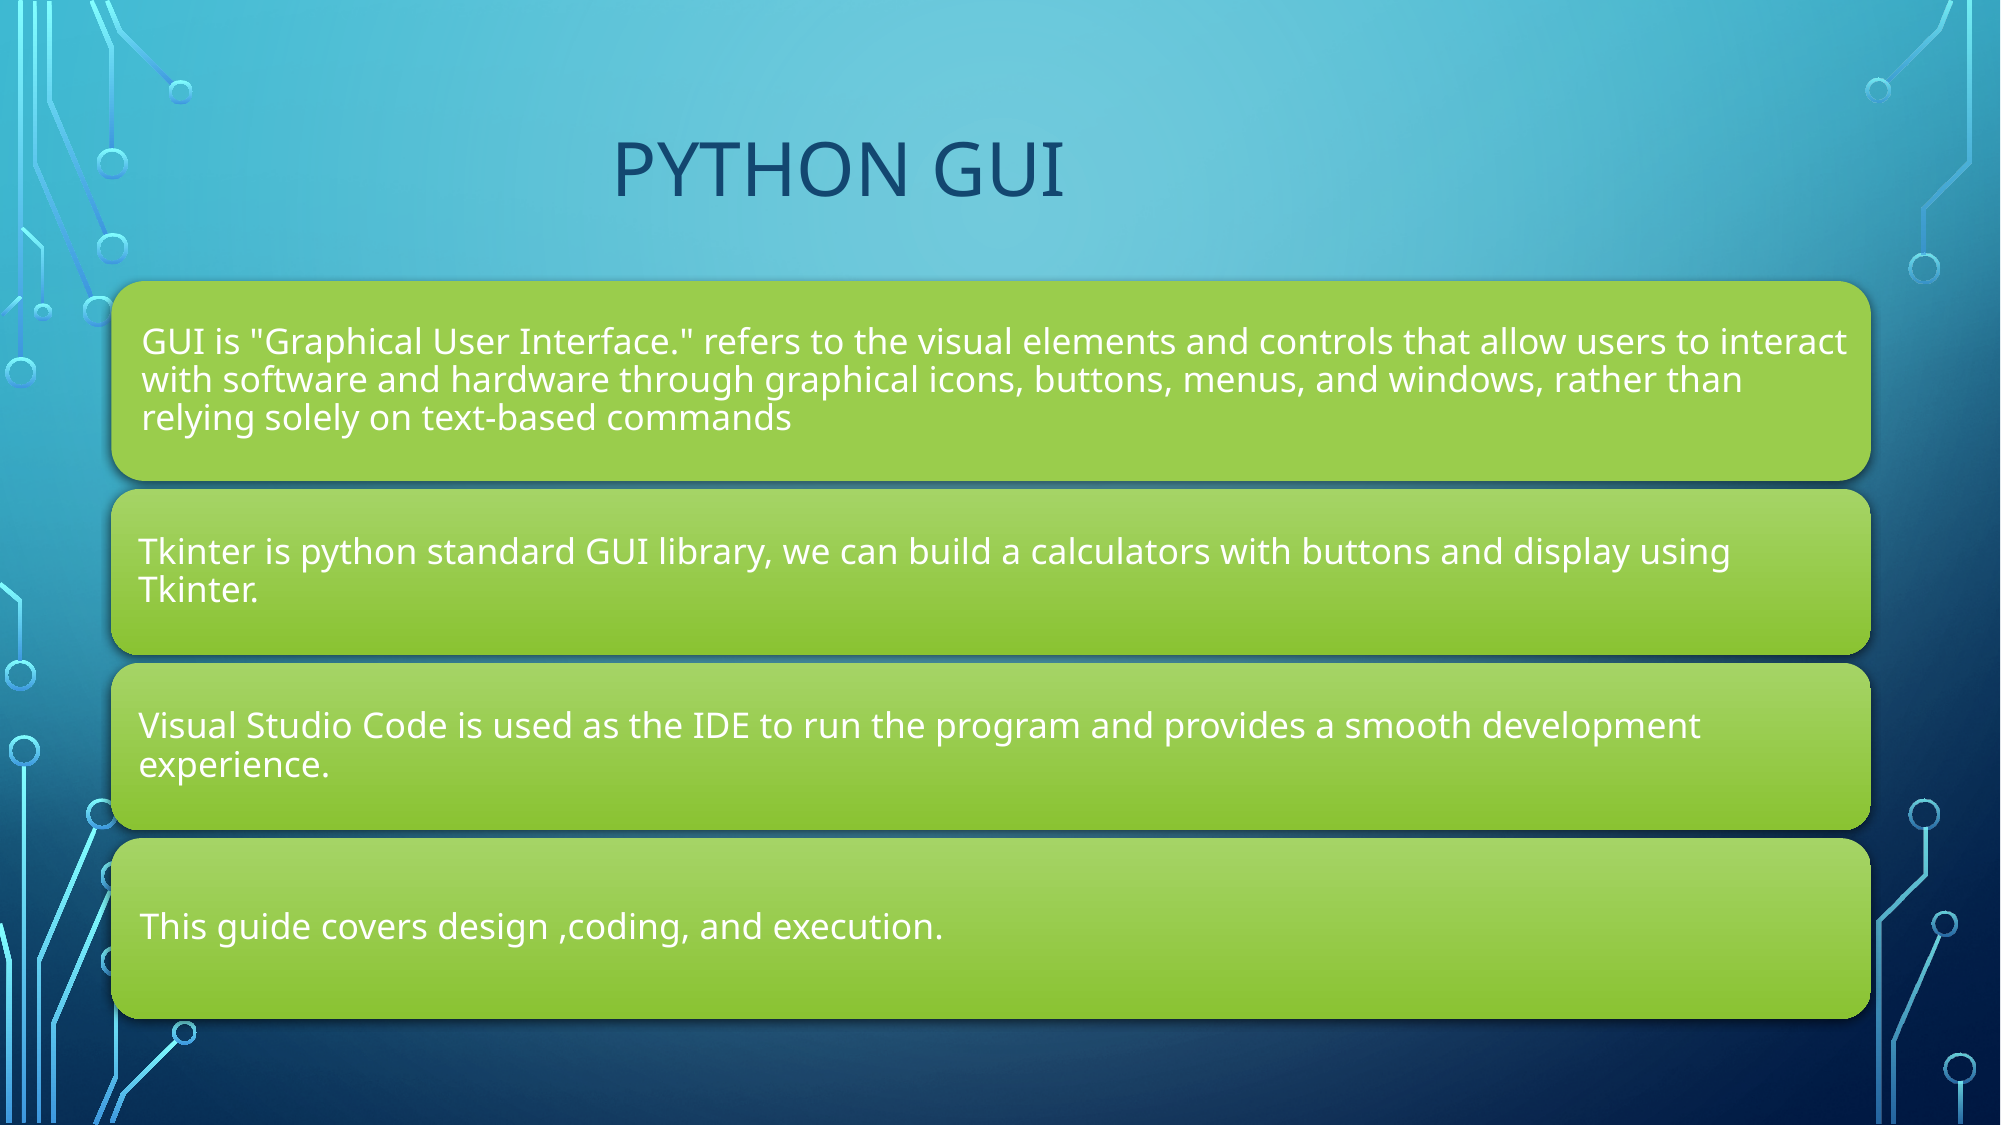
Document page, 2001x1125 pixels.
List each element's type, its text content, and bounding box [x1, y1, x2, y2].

title Python GUI [187, 101, 1813, 243]
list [111, 243, 1872, 1057]
